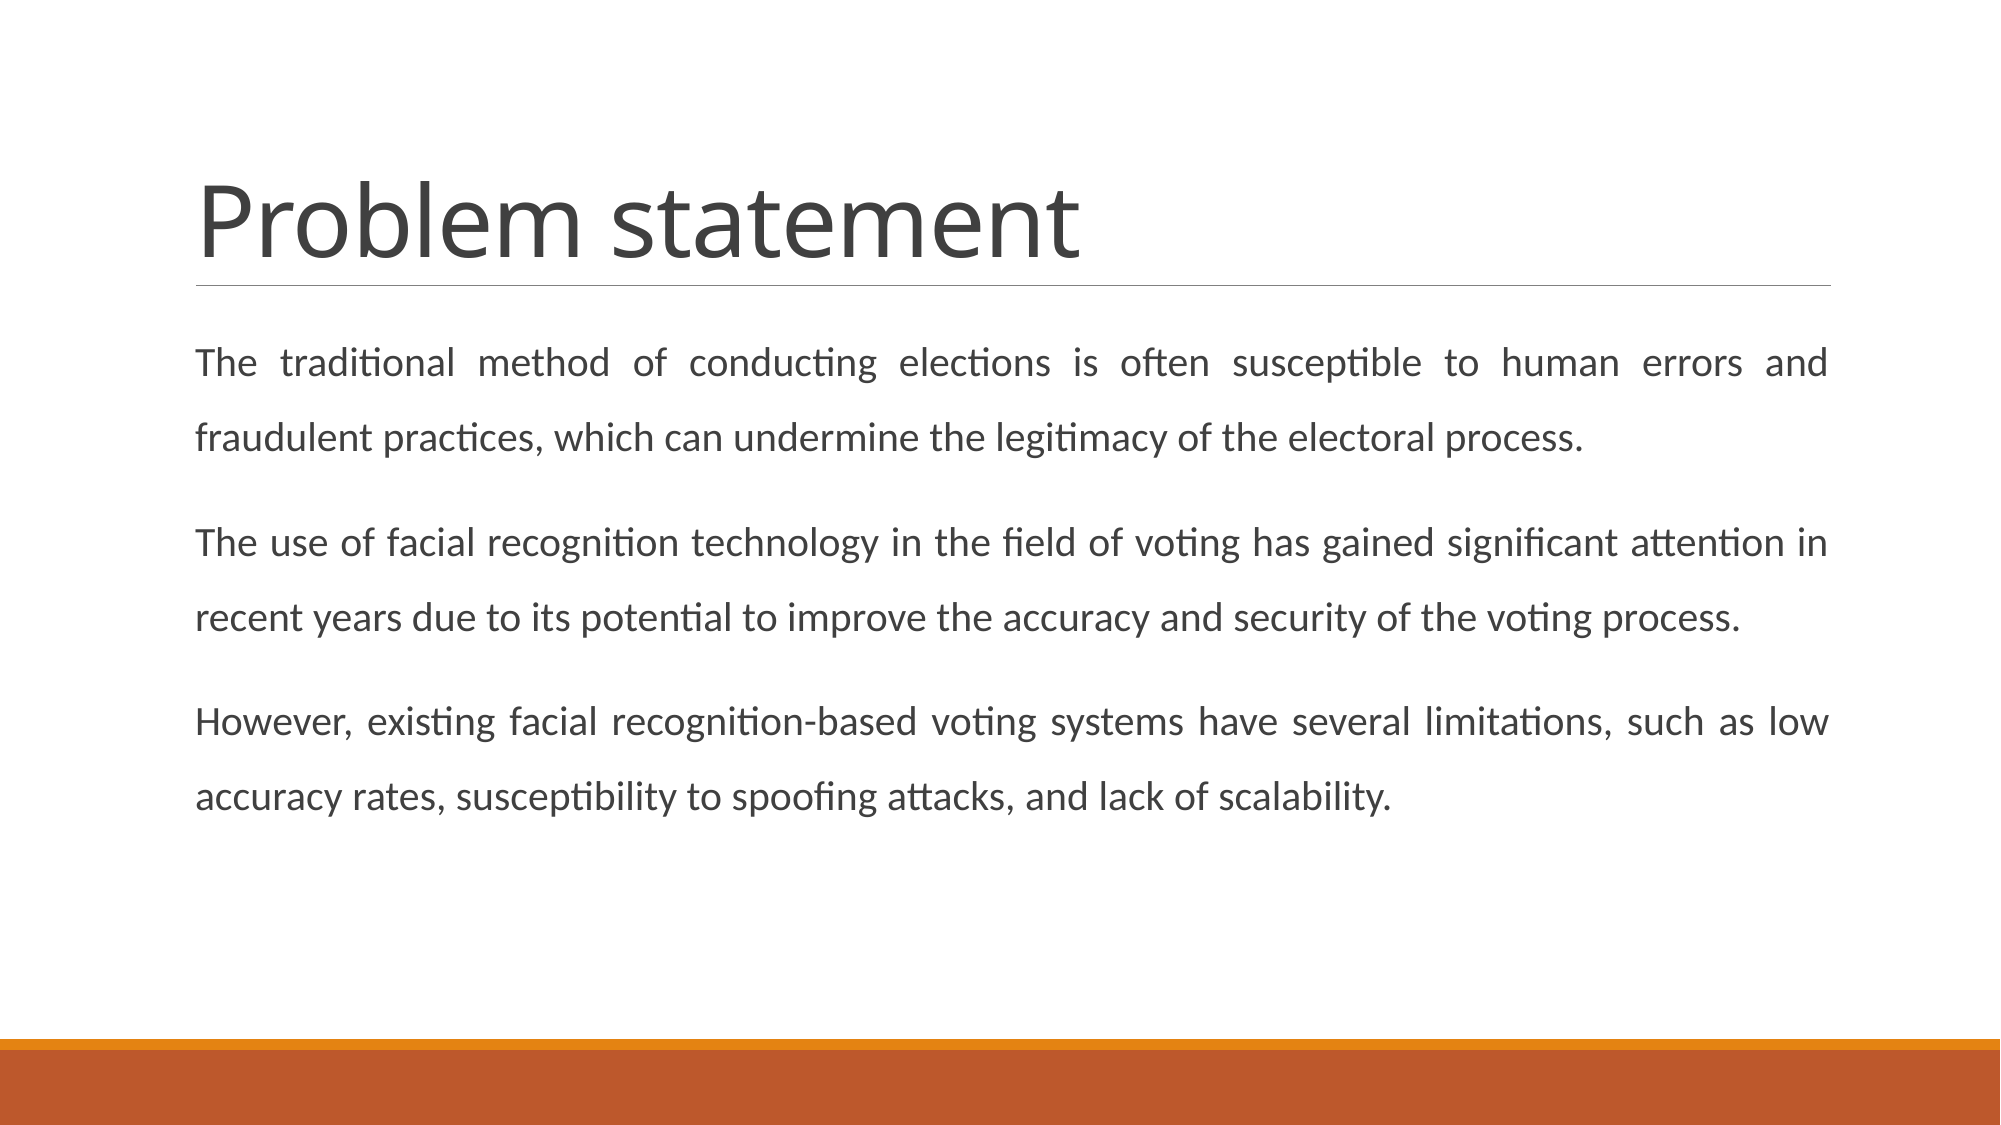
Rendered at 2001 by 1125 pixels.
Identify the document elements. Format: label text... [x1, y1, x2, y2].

list The traditional method of conducting elections is often susceptible to human errors and fraudulent practices, which can undermine the legitimacy of the electoral process. The use of facial recognition technology in the field of voting has gained significant attention in recent years due to its potential to improve the accuracy and security of the voting process. However, existing facial recognition-based voting systems have several limitations, such as low accuracy rates, susceptibility to spoofing attacks, and lack of scalability. [180, 302, 1830, 963]
title Problem statement [180, 47, 1830, 285]
